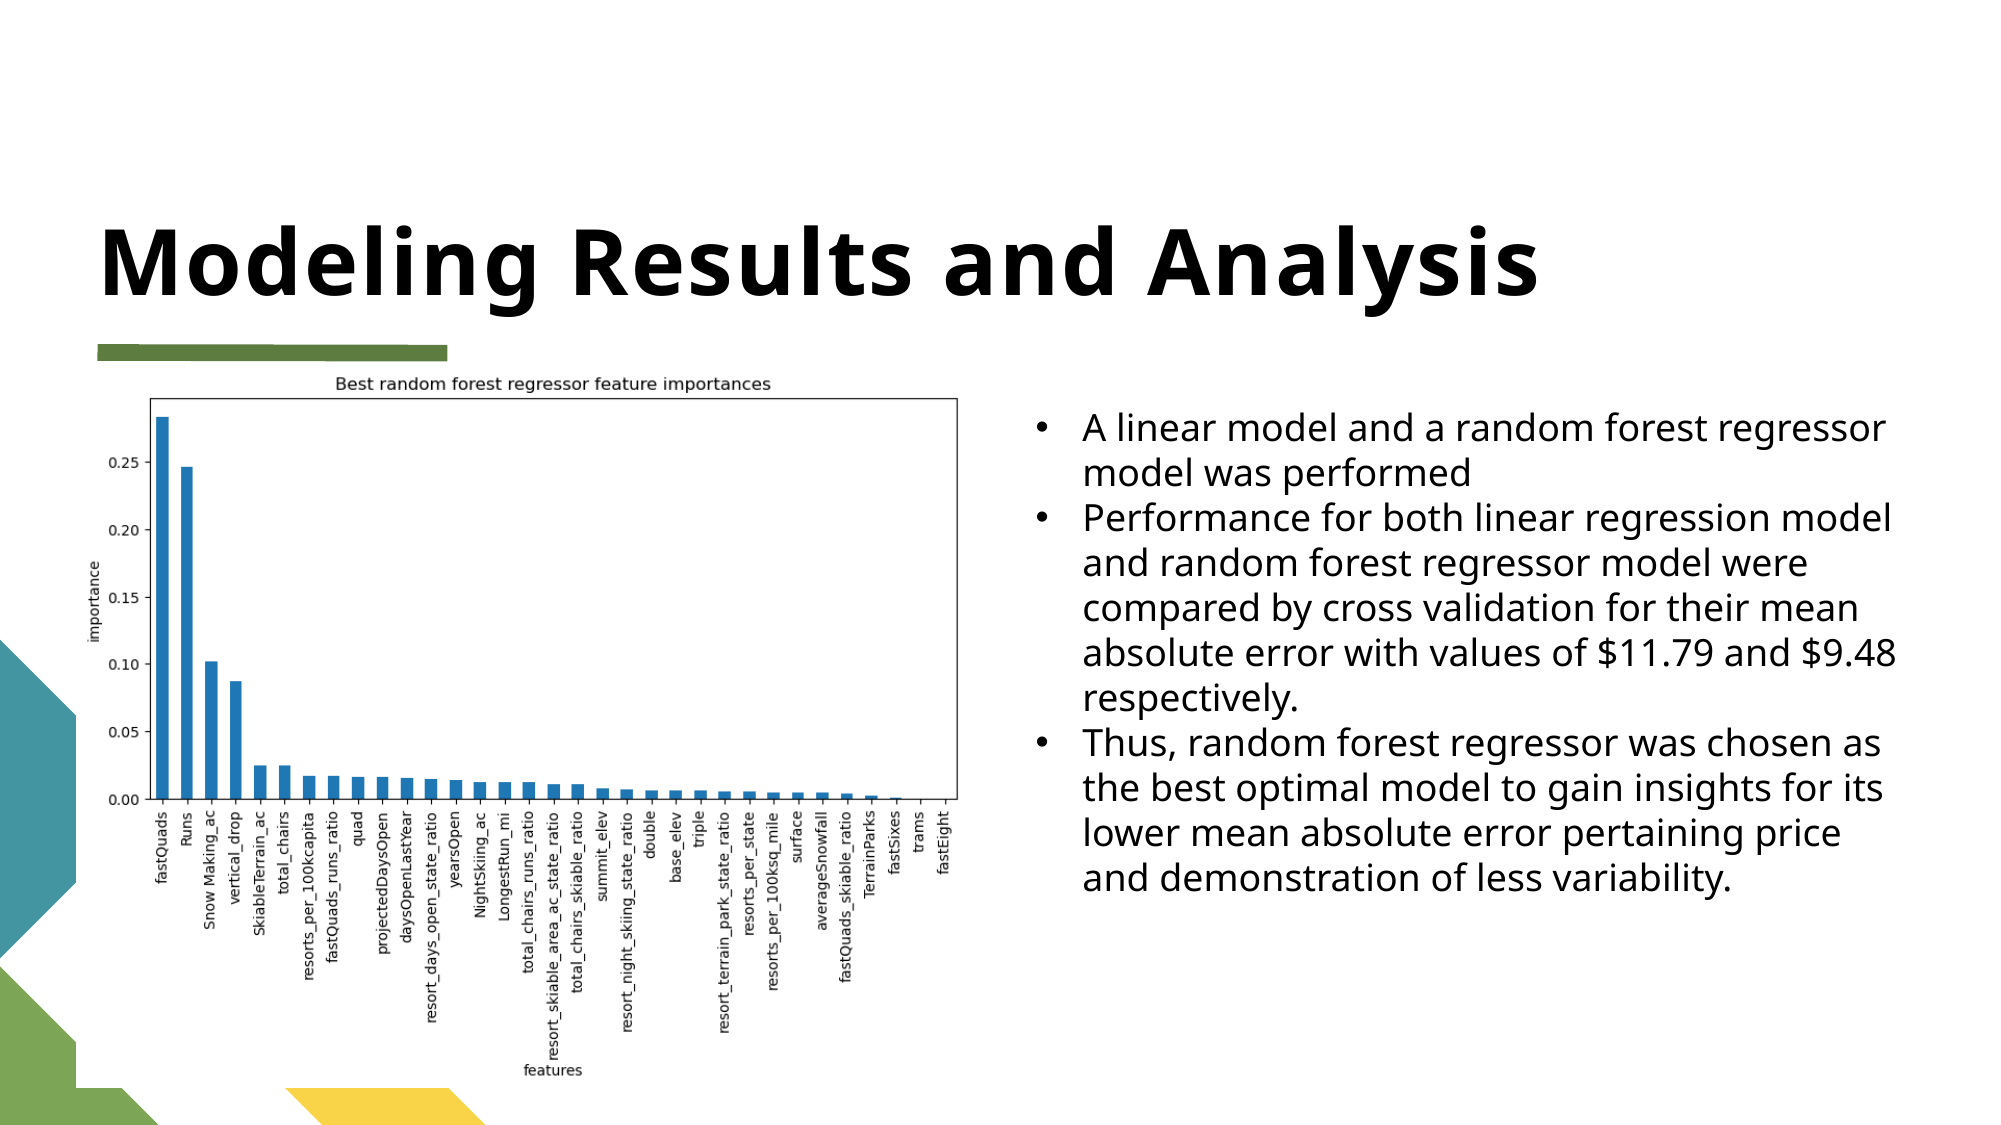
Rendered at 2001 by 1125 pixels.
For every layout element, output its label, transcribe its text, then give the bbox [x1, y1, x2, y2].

text_box A linear model and a random forest regressor model was performed Performance for both linear regression model and random forest regressor model were compared by cross validation for their mean absolute error with values of $11.79 and $9.48 respectively. Thus, random forest regressor was chosen as the best optimal model to gain insights for its lower mean absolute error pertaining price and demonstration of less variability. [1020, 396, 1924, 906]
title Modeling Results and Analysis [97, 182, 1882, 313]
picture [76, 367, 990, 1088]
